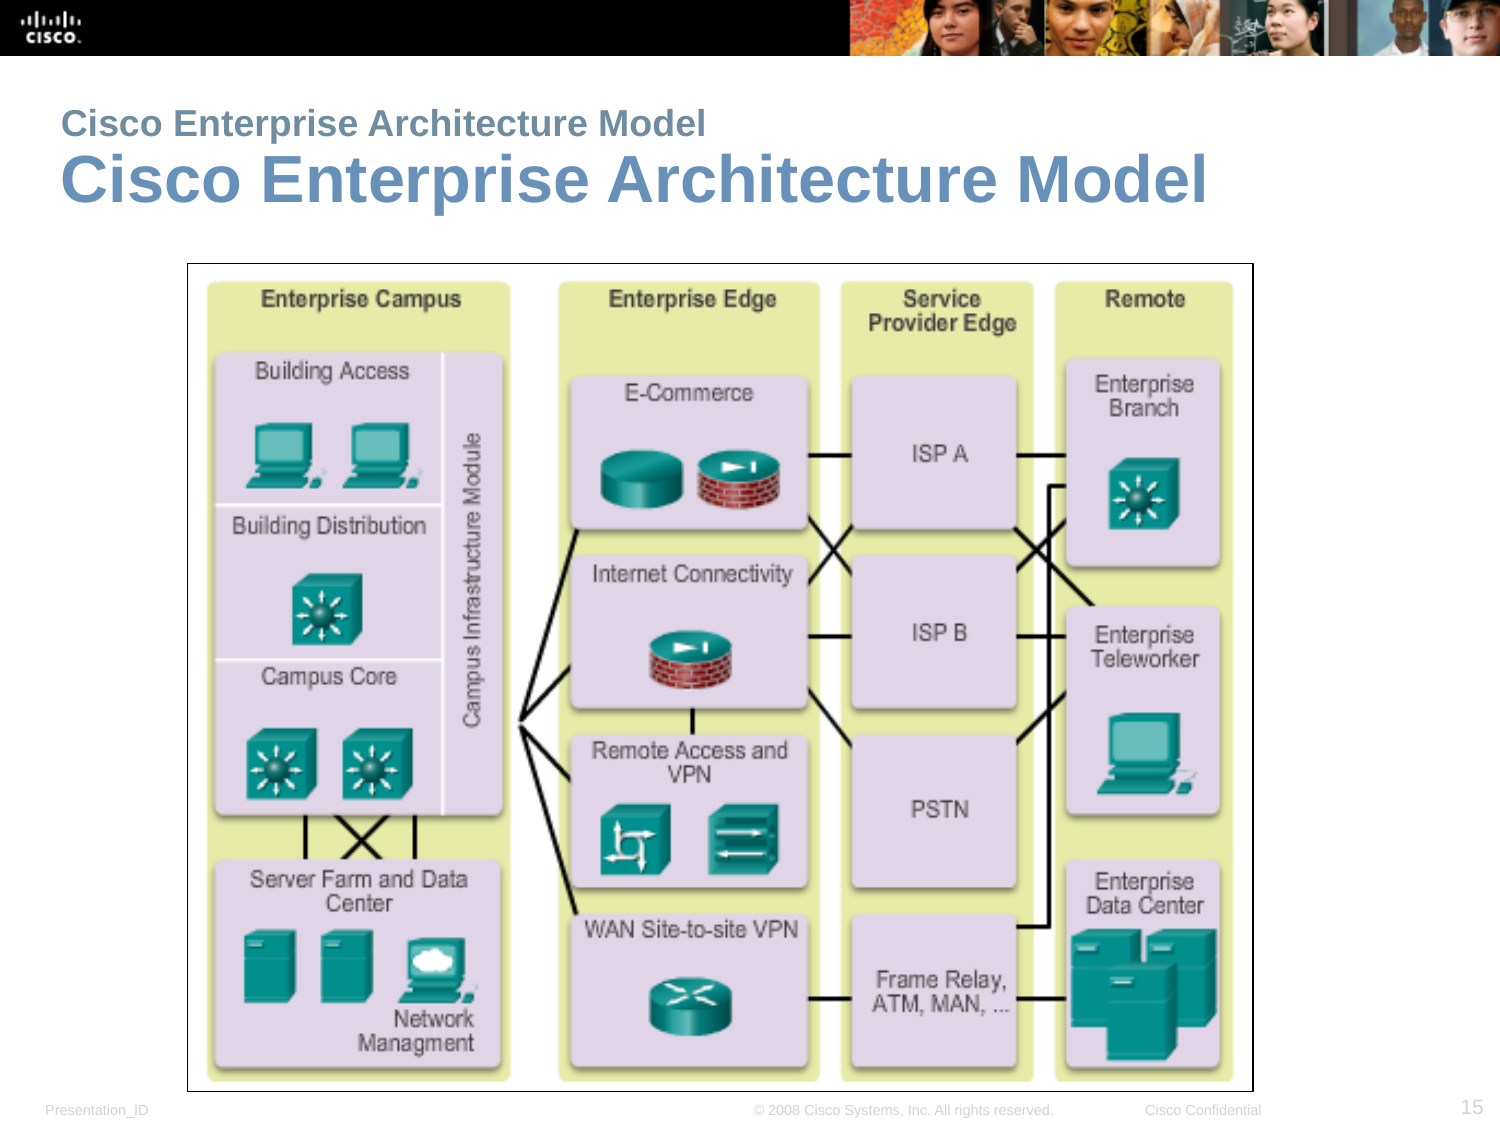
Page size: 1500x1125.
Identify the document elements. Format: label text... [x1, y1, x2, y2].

title Cisco Enterprise Architecture Model Cisco Enterprise Architecture Model [47, 85, 1384, 224]
picture [0, 0, 1500, 56]
picture [187, 264, 1253, 1091]
